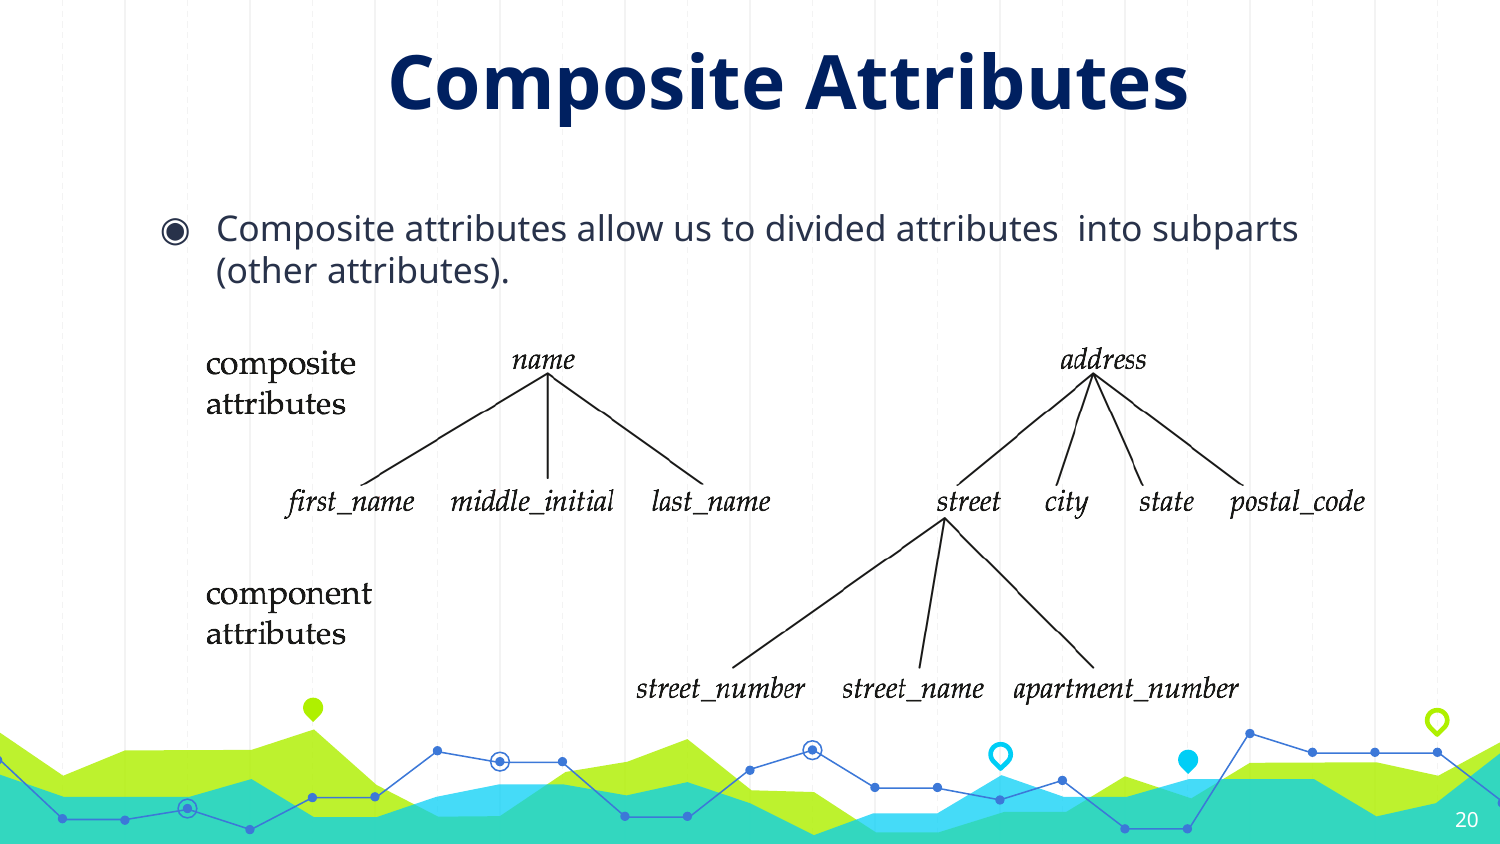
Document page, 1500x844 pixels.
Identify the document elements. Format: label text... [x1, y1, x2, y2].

slide_number 20 [1403, 791, 1494, 844]
picture [206, 338, 1367, 705]
title Composite Attributes [126, 39, 1451, 140]
list Composite attributes allow us to divided attributes into subparts (other attributes). [126, 190, 1366, 339]
